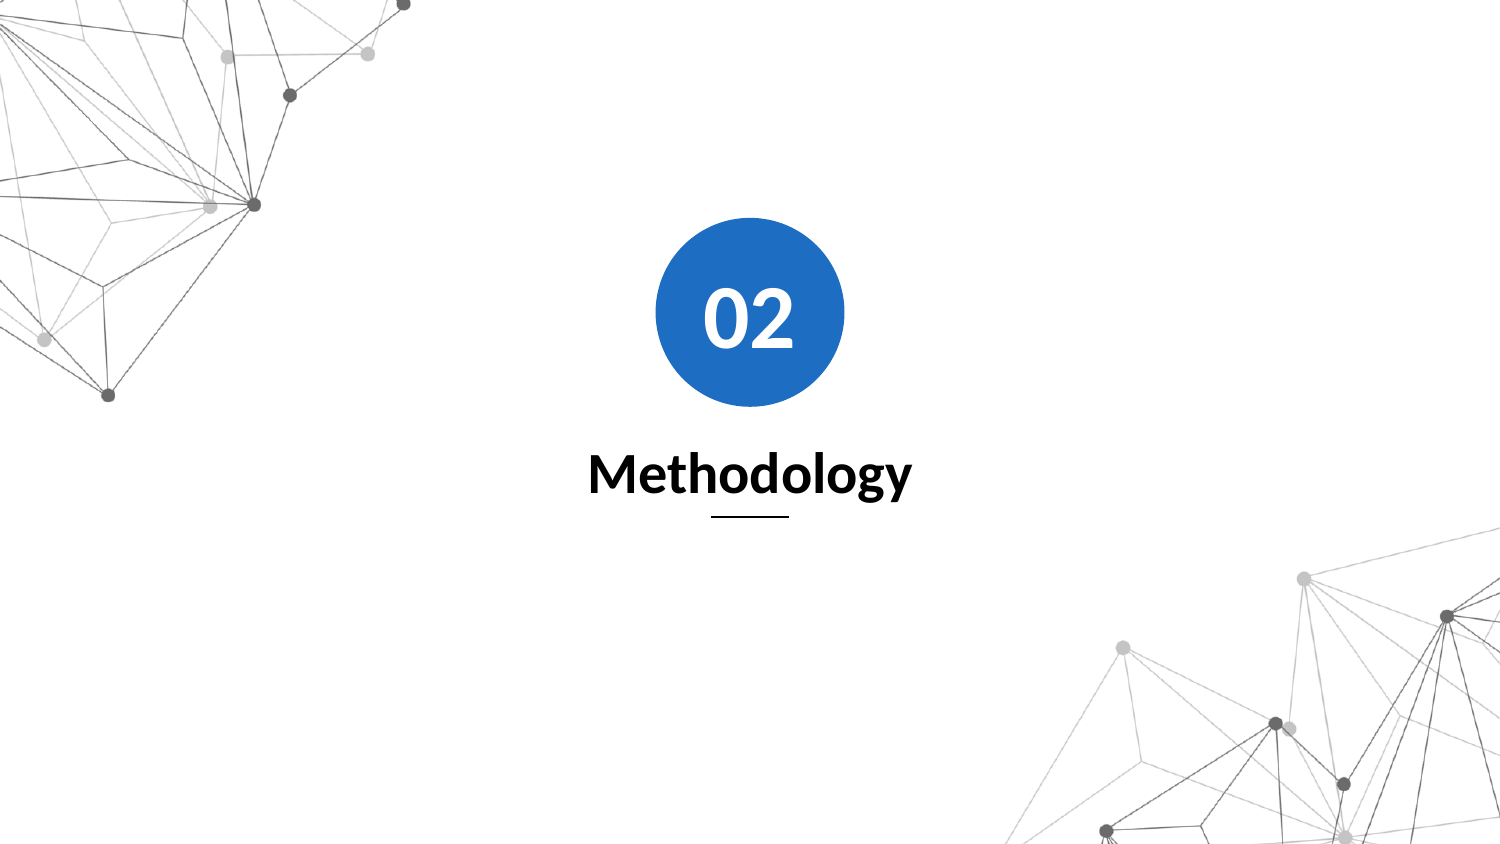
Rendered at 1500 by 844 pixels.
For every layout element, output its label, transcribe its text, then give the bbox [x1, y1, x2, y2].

picture [0, 0, 1500, 844]
text_box 02 [654, 216, 846, 408]
text_box Methodology [572, 407, 928, 513]
